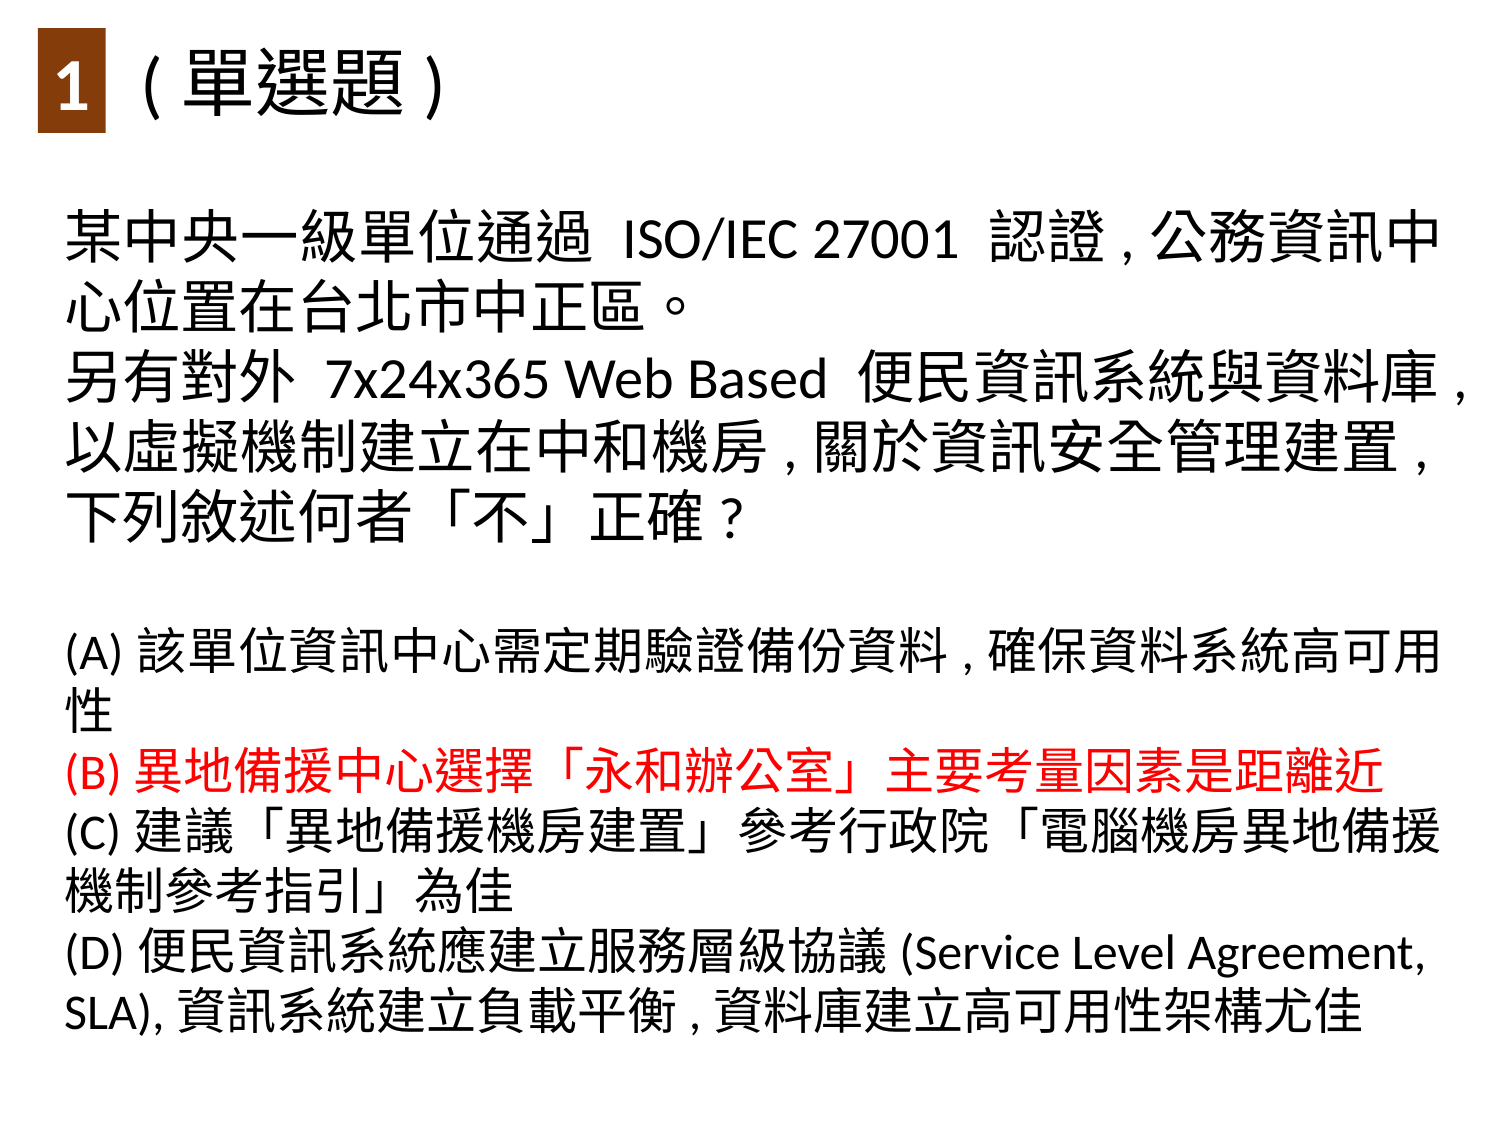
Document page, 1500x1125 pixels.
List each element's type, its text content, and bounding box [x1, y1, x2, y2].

text_box (單選題) [125, 28, 461, 133]
text_box 某中央一級單位通過 ISO/IEC 27001 認證,公務資訊中心位置在台北市中正區。 另有對外 7x24x365 Web Based 便民資訊系統與資料庫,以虛擬機制建立在中和機房,關於資訊安全管理建置,下列敘述何者「不」正確? (A)該單位資訊中心需定期驗證備份資料,確保資料系統高可用性 (B)異地備援中心選擇「永和辦公室」主要考量因素是距離近 (C)建議「異地備援機房建置」參考行政院「電腦機房異地備援機制參考指引」為佳 (D)便民資訊系統應建立服務層級協議(Service Level Agreement, SLA),資訊系統建立負載平衡,資料庫建立高可用性架構尤佳 [49, 192, 1458, 1048]
text_box 1 [37, 28, 106, 133]
